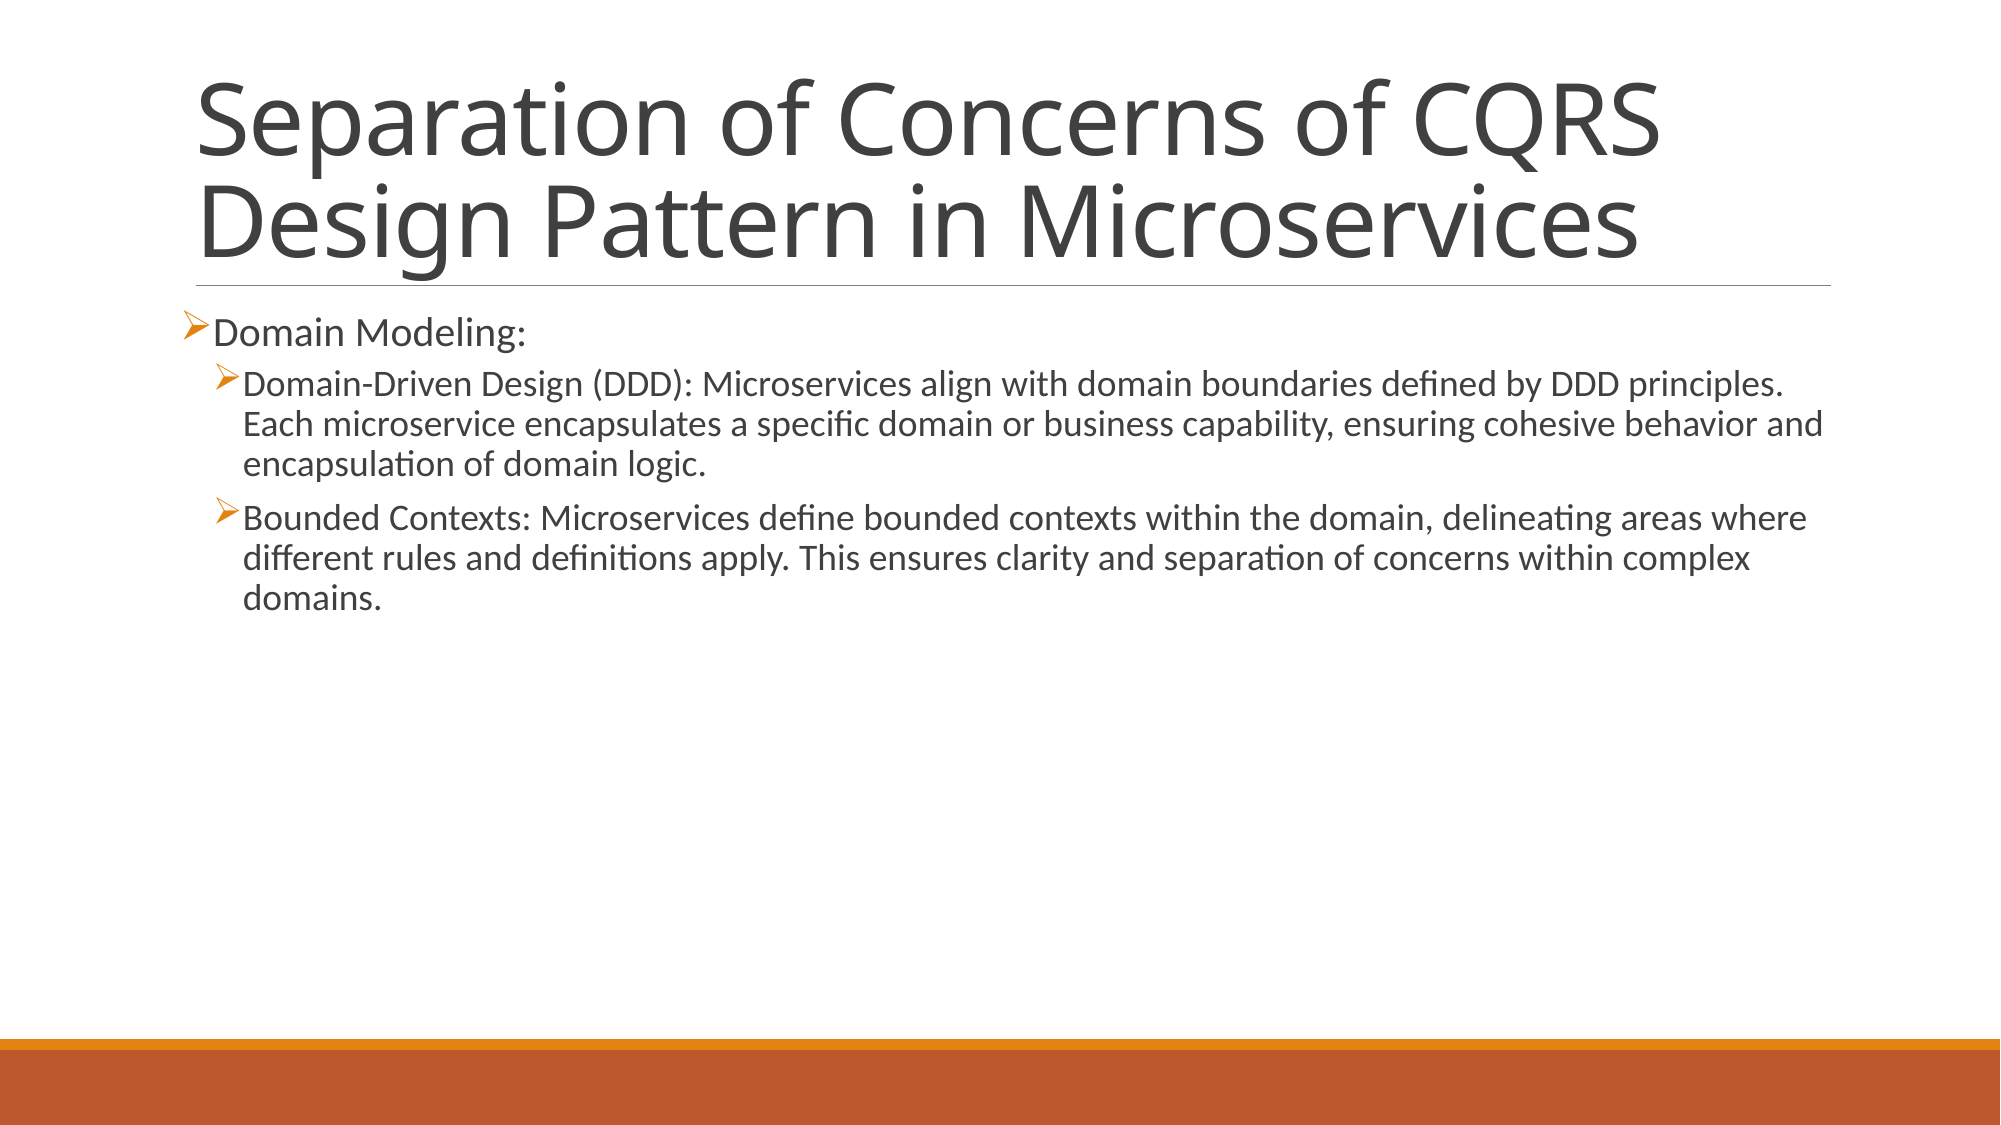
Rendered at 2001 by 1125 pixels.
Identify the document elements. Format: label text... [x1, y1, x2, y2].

title Separation of Concerns of CQRS Design Pattern in Microservices [180, 47, 1830, 285]
list Domain Modeling: Domain-Driven Design (DDD): Microservices align with domain boundaries defined by DDD principles. Each microservice encapsulates a specific domain or business capability, ensuring cohesive behavior and encapsulation of domain logic. Bounded Contexts: Microservices define bounded contexts within the domain, delineating areas where different rules and definitions apply. This ensures clarity and separation of concerns within complex domains. [180, 302, 1830, 963]
